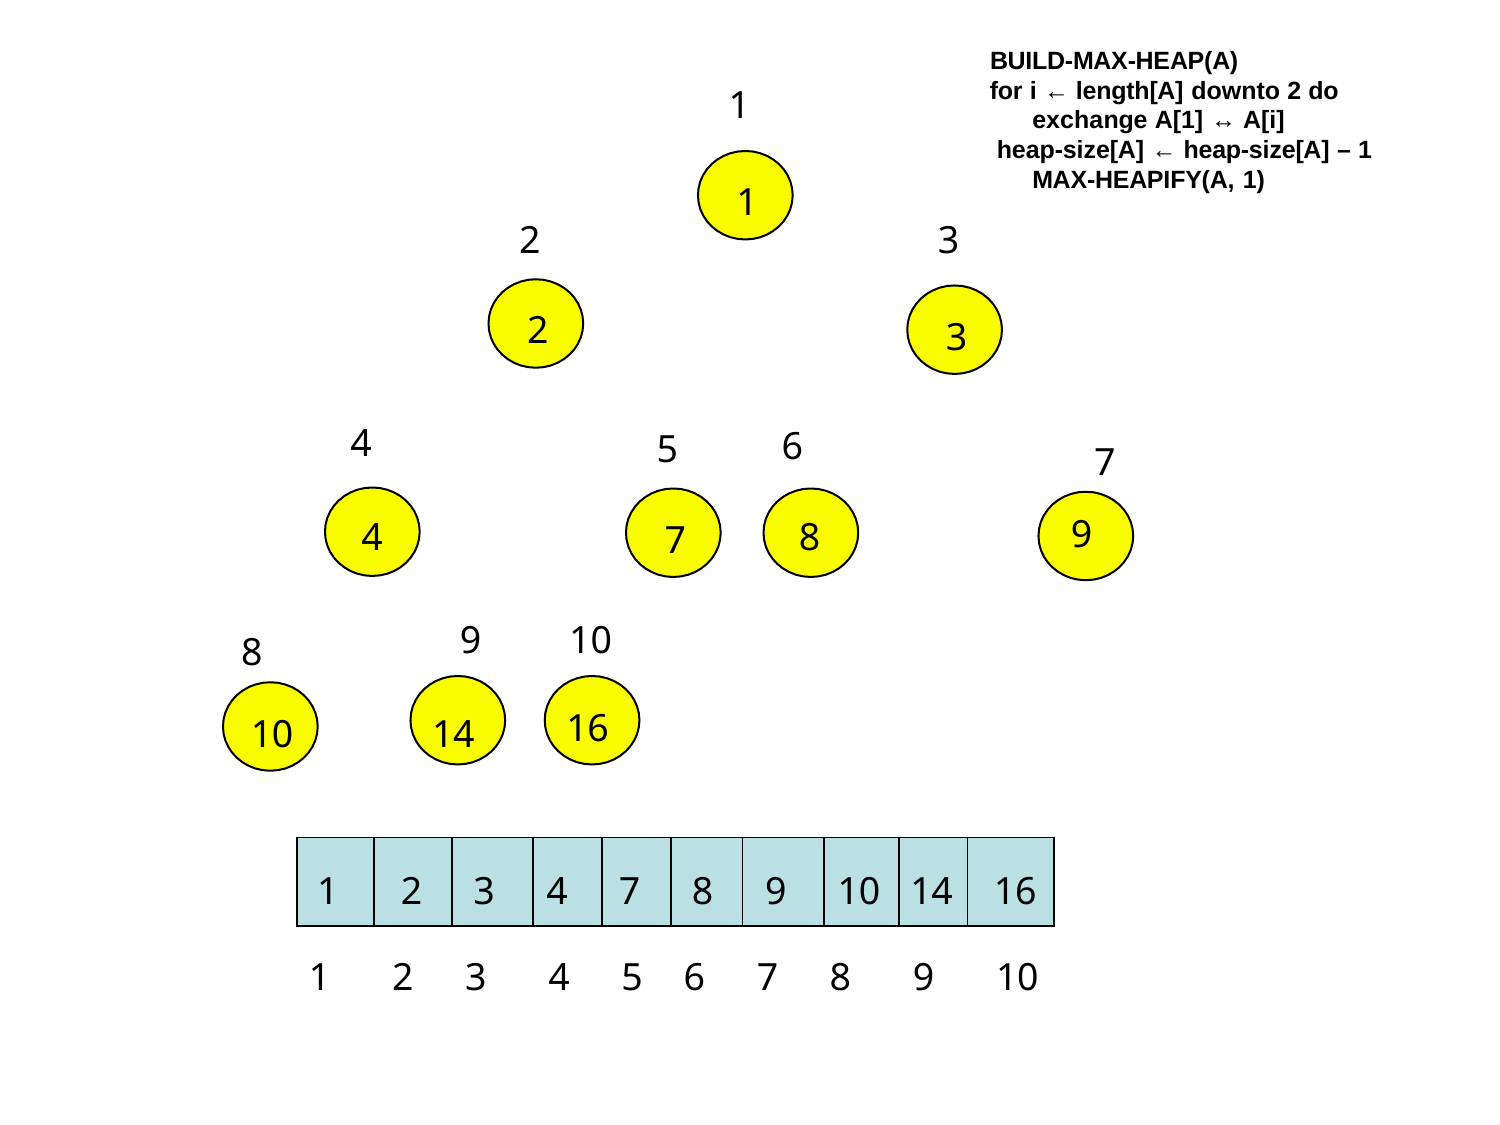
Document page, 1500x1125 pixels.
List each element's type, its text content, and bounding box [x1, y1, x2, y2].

text_box 10 16 [564, 613, 655, 749]
table_header 16 [968, 838, 1053, 925]
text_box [905, 284, 1004, 376]
table_header 10 [825, 838, 898, 925]
text_box 6 [681, 954, 707, 999]
text_box 7 [754, 954, 780, 999]
text_box 9 [457, 613, 483, 661]
text_box 4 [348, 416, 374, 464]
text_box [323, 486, 421, 578]
text_box 2 [517, 213, 543, 261]
text_box 8 [827, 954, 853, 999]
text_box 9 [910, 954, 936, 999]
text_box 8 [239, 626, 265, 674]
text_box 10 [994, 954, 1040, 999]
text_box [624, 487, 722, 579]
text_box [696, 149, 795, 241]
table_header 7 [603, 838, 670, 925]
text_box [409, 674, 507, 766]
table_header 9 [743, 838, 823, 925]
text_box BUILD-MAX-HEAP(A) for i ← length[A] downto 2 do exchange A[1] ↔ A[i] heap-size[A] ← heap-size[A] – 1 MAX-HEAPIFY(A, 1) [987, 42, 1413, 194]
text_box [543, 674, 641, 766]
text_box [762, 487, 860, 579]
table_header 14 [900, 838, 967, 925]
text_box 2 [390, 954, 416, 999]
text_box 1 [726, 79, 752, 127]
table_header 3 [453, 838, 532, 925]
text_box 3 [935, 213, 961, 261]
text_box 7 [1092, 435, 1118, 483]
table_header 2 [375, 838, 451, 925]
text_box 6 [779, 420, 805, 468]
text_box 1 [306, 954, 332, 999]
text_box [221, 680, 319, 772]
text_box 4 [546, 954, 572, 999]
text_box 3 [462, 954, 489, 999]
table_header 8 [672, 838, 742, 925]
table_header 4 [534, 838, 601, 925]
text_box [487, 278, 585, 370]
text_box 5 [654, 423, 680, 471]
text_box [1037, 490, 1135, 582]
text_box 5 [619, 954, 645, 999]
table_header 1 [298, 838, 373, 925]
